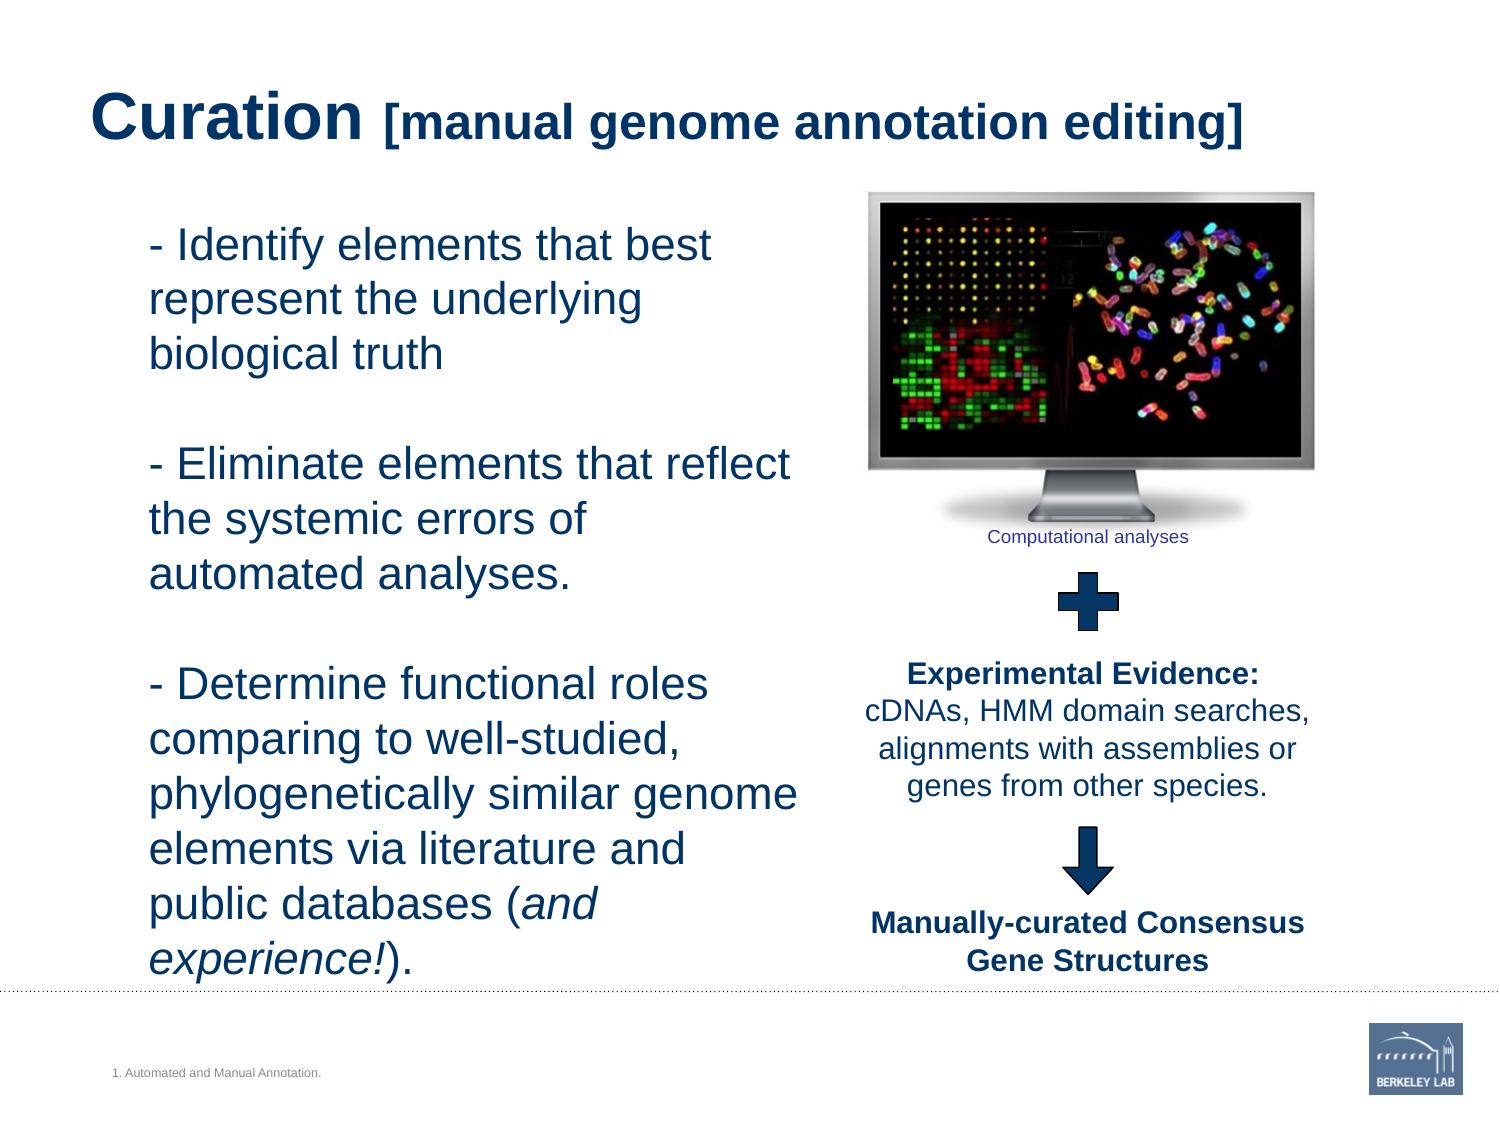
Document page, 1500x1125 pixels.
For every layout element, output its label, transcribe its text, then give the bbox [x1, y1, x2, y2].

footer 1. Automated and Manual Annotation. [97, 1042, 573, 1103]
text_box [1062, 827, 1114, 895]
picture [1369, 1023, 1463, 1095]
title Curation [manual genome annotation editing] [75, 37, 1442, 188]
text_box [812, 178, 1364, 568]
text_box Experimental Evidence: cDNAs, HMM domain searches, alignments with assemblies or genes from other species. [845, 645, 1331, 811]
list - Identify elements that best represent the underlying biological truth - Eliminate elements that reflect the systemic errors of automated analyses. - Determine functional roles comparing to well-studied, phylogenetically similar genome elements via literature and public databases (and experience!). [77, 206, 829, 983]
text_box Manually-curated Consensus Gene Structures [851, 895, 1325, 985]
text_box [1058, 576, 1118, 631]
